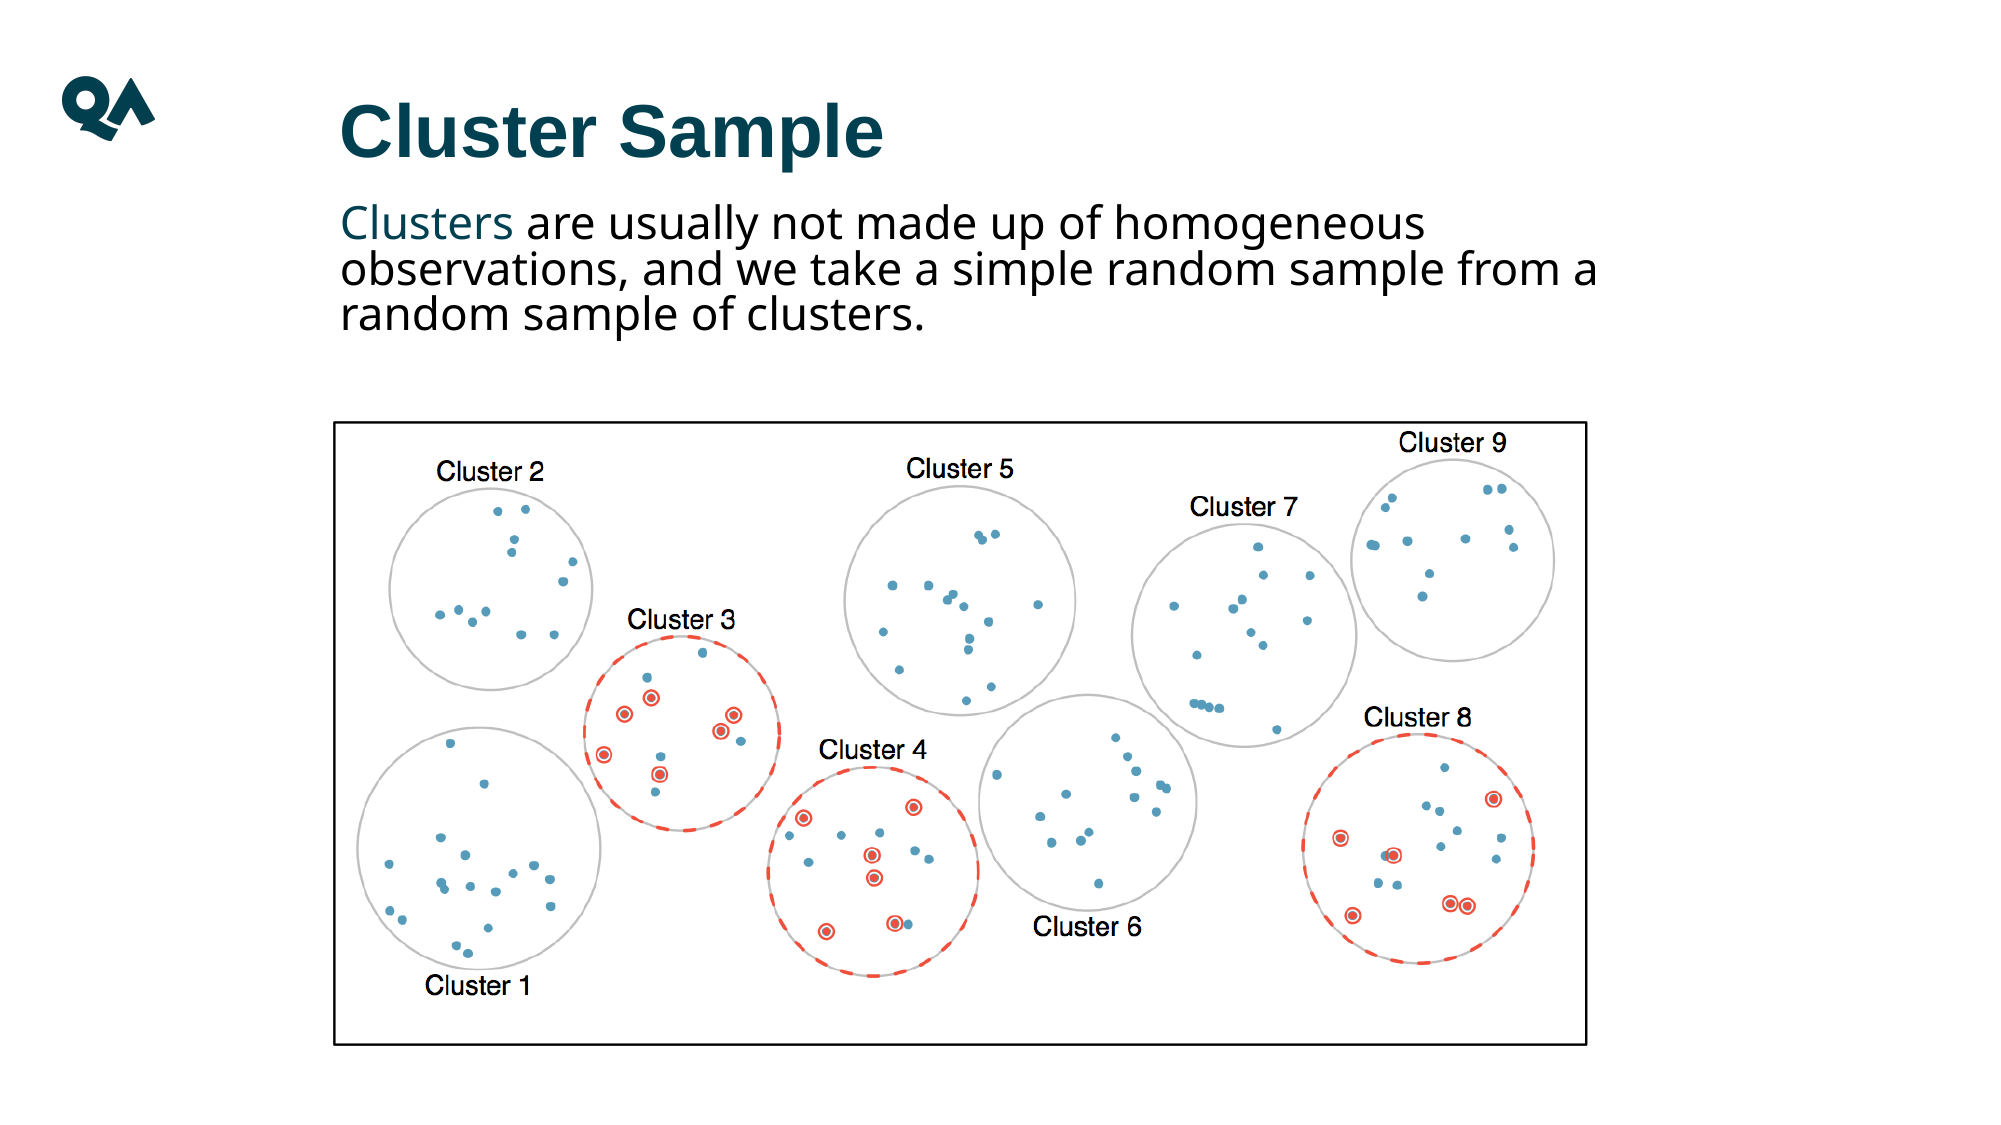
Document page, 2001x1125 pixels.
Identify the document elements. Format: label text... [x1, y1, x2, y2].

title Cluster Sample [324, 0, 1675, 188]
picture [324, 415, 1593, 1051]
picture [44, 61, 173, 153]
list Clusters are usually not made up of homogeneous observations, and we take a simple random sample from a random sample of clusters. [325, 188, 1675, 1021]
